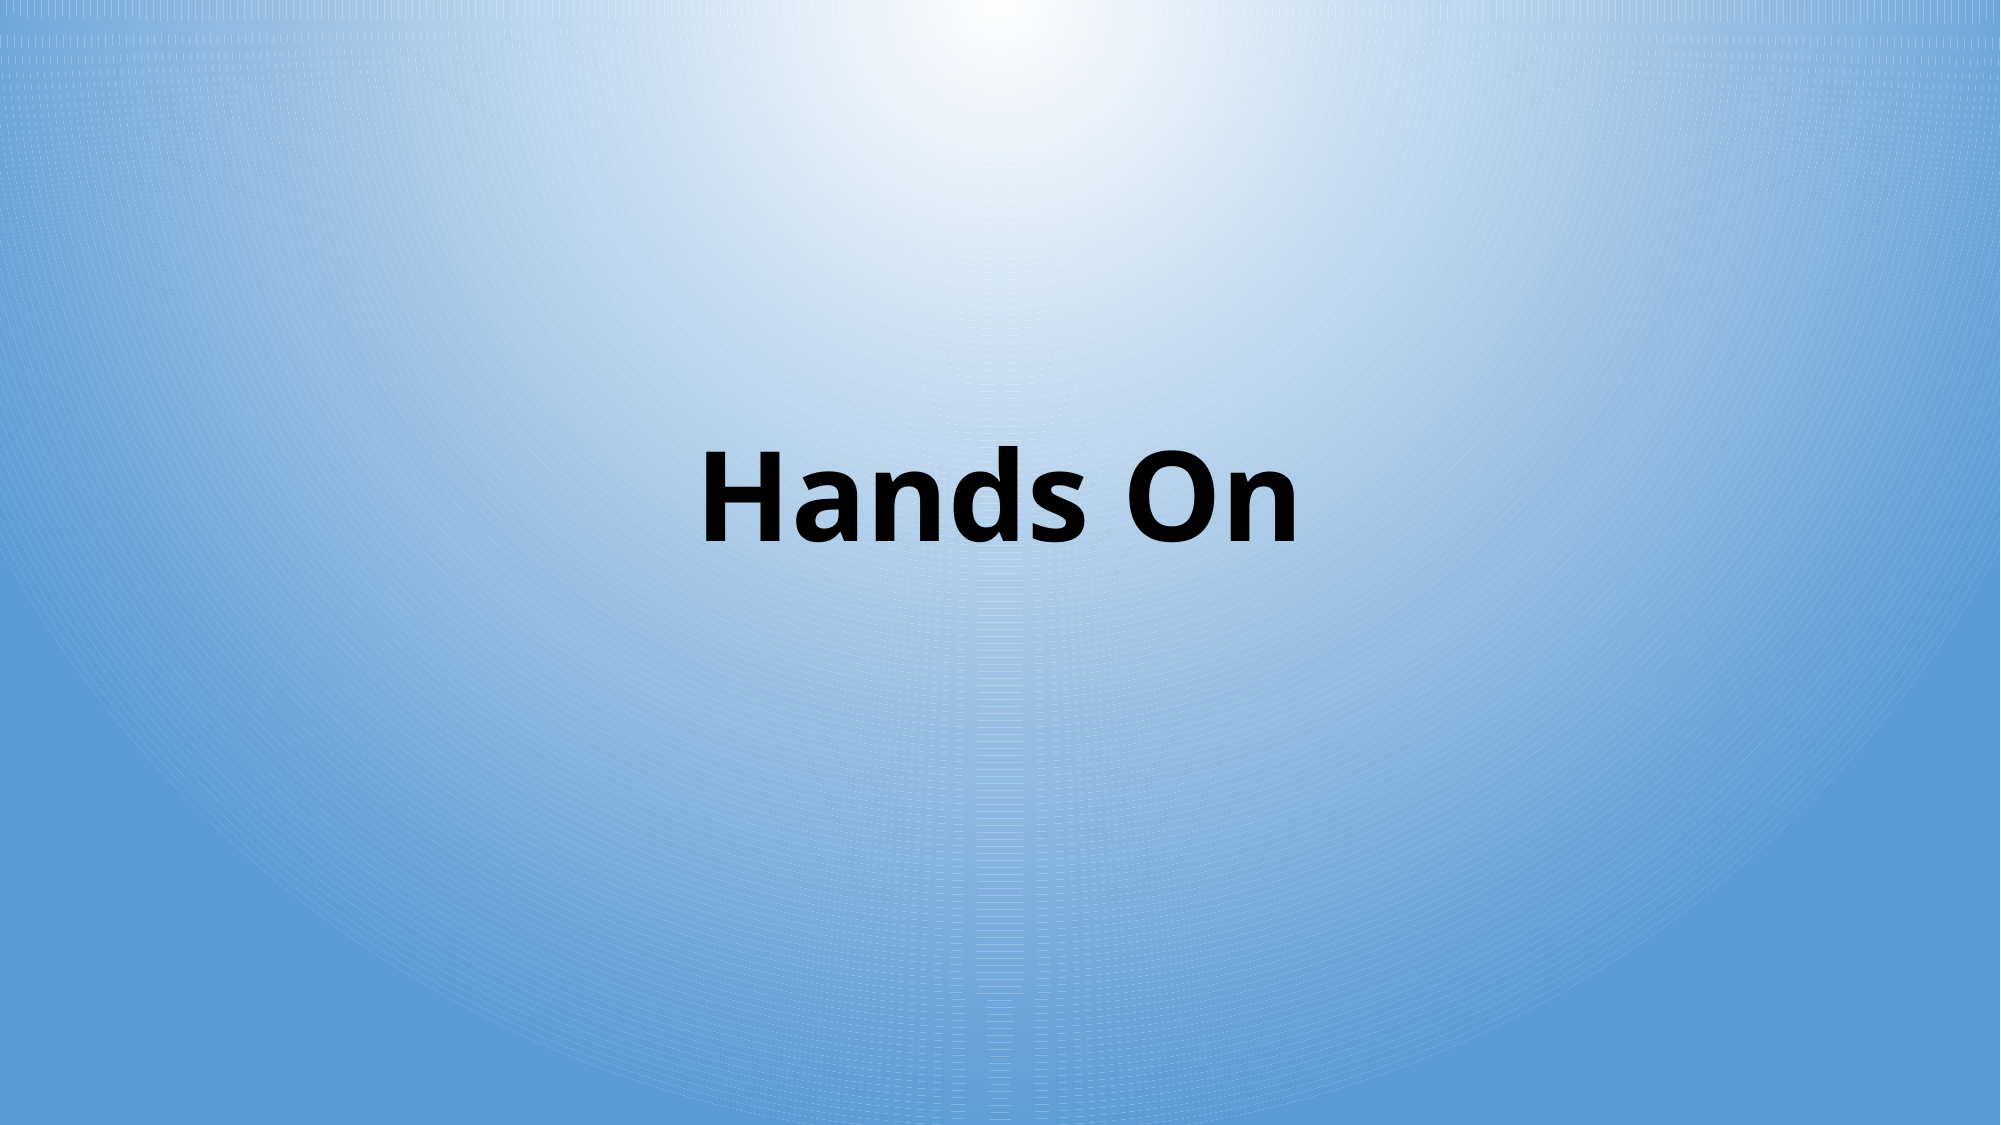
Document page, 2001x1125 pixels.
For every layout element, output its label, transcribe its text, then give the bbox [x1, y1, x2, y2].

title Hands On [249, 184, 1750, 576]
